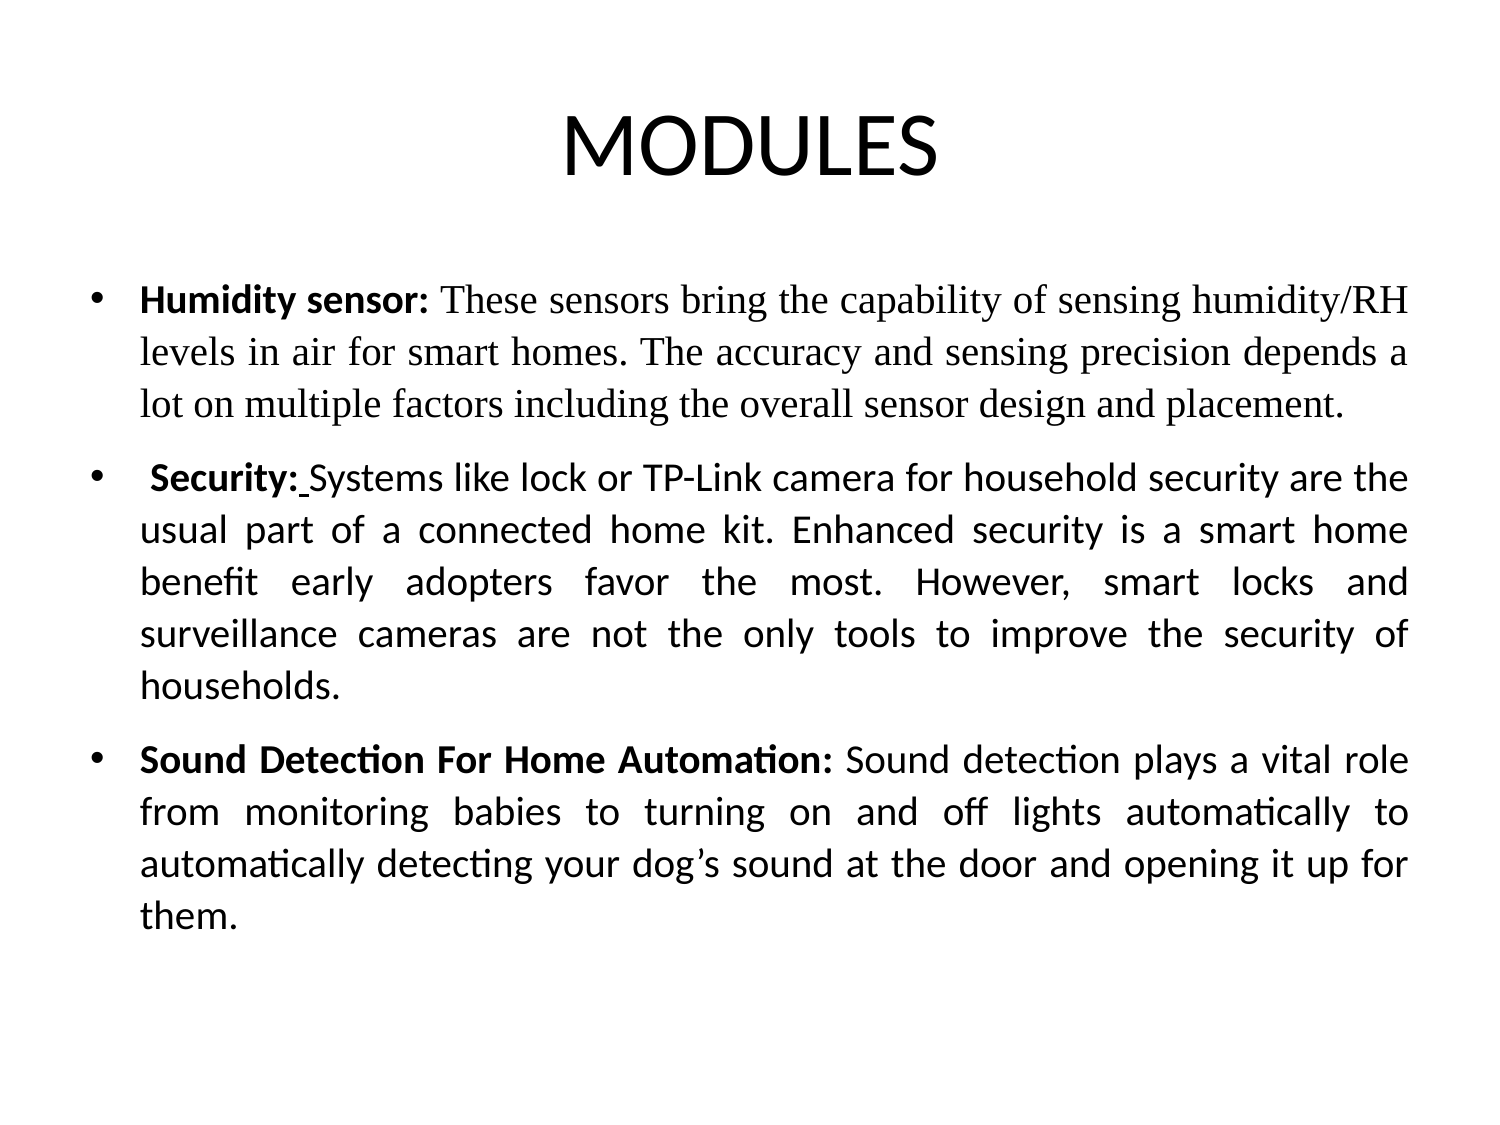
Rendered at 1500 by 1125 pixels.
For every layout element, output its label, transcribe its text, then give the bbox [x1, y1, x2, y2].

title MODULES [75, 45, 1425, 233]
list Humidity sensor: These sensors bring the capability of sensing humidity/RH levels in air for smart homes. The accuracy and sensing precision depends a lot on multiple factors including the overall sensor design and placement. Security: Systems like lock or TP-Link camera for household security are the usual part of a connected home kit. Enhanced security is a smart home benefit early adopters favor the most. However, smart locks and surveillance cameras are not the only tools to improve the security of households. Sound Detection For Home Automation: Sound detection plays a vital role from monitoring babies to turning on and off lights automatically to automatically detecting your dog’s sound at the door and opening it up for them. [75, 262, 1425, 1005]
